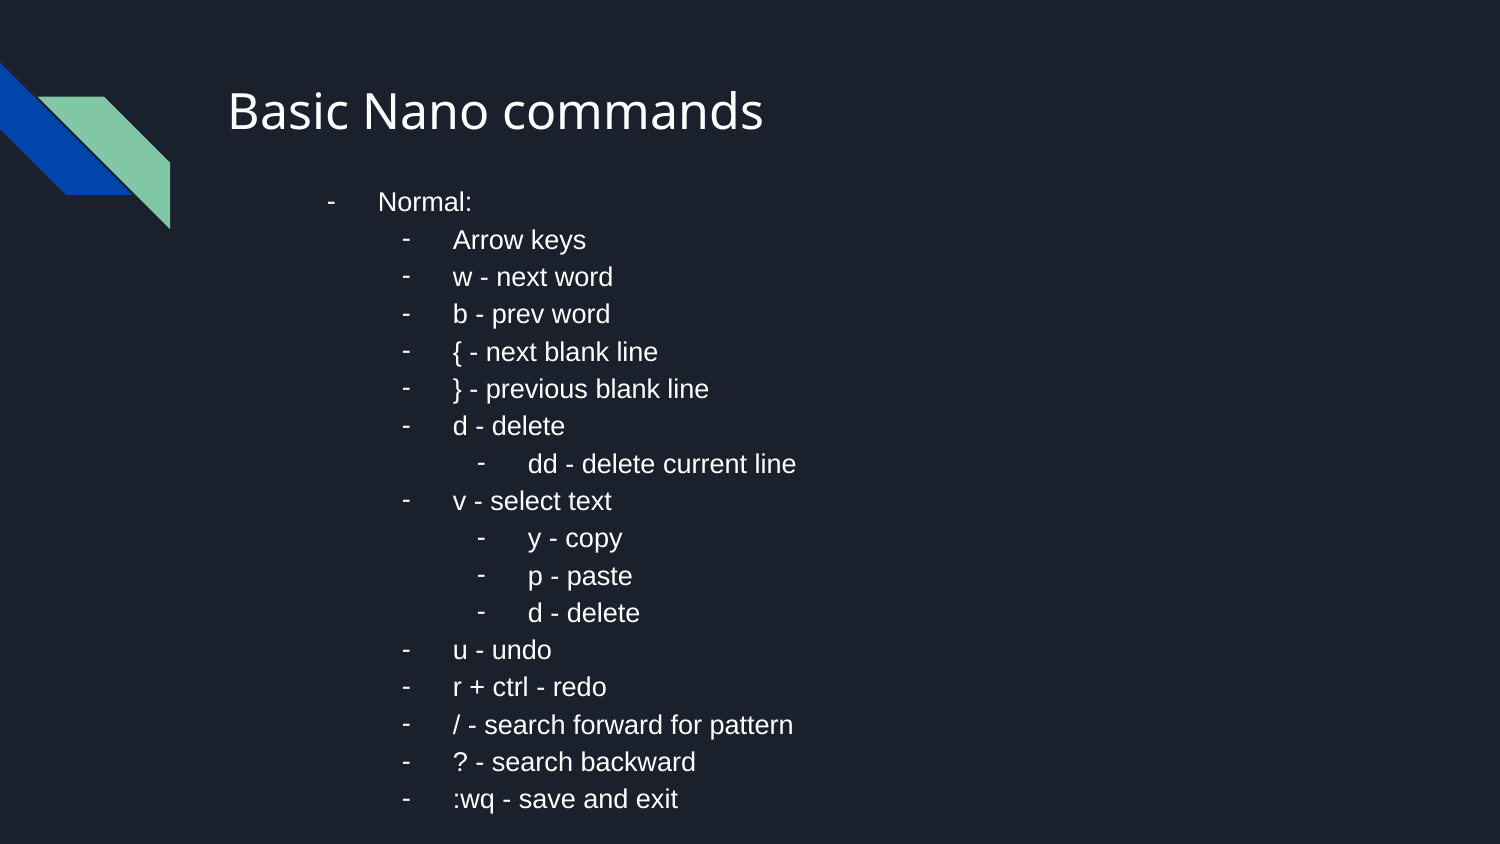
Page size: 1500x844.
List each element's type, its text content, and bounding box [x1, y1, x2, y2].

title Basic Nano commands [212, 64, 1368, 164]
list Normal: Arrow keys w - next word b - prev word { - next blank line } - previous blank line d - delete dd - delete current line v - select text y - copy p - paste d - delete u - undo r + ctrl - redo / - search forward for pattern ? - search backward :wq - save and exit [212, 164, 1368, 643]
